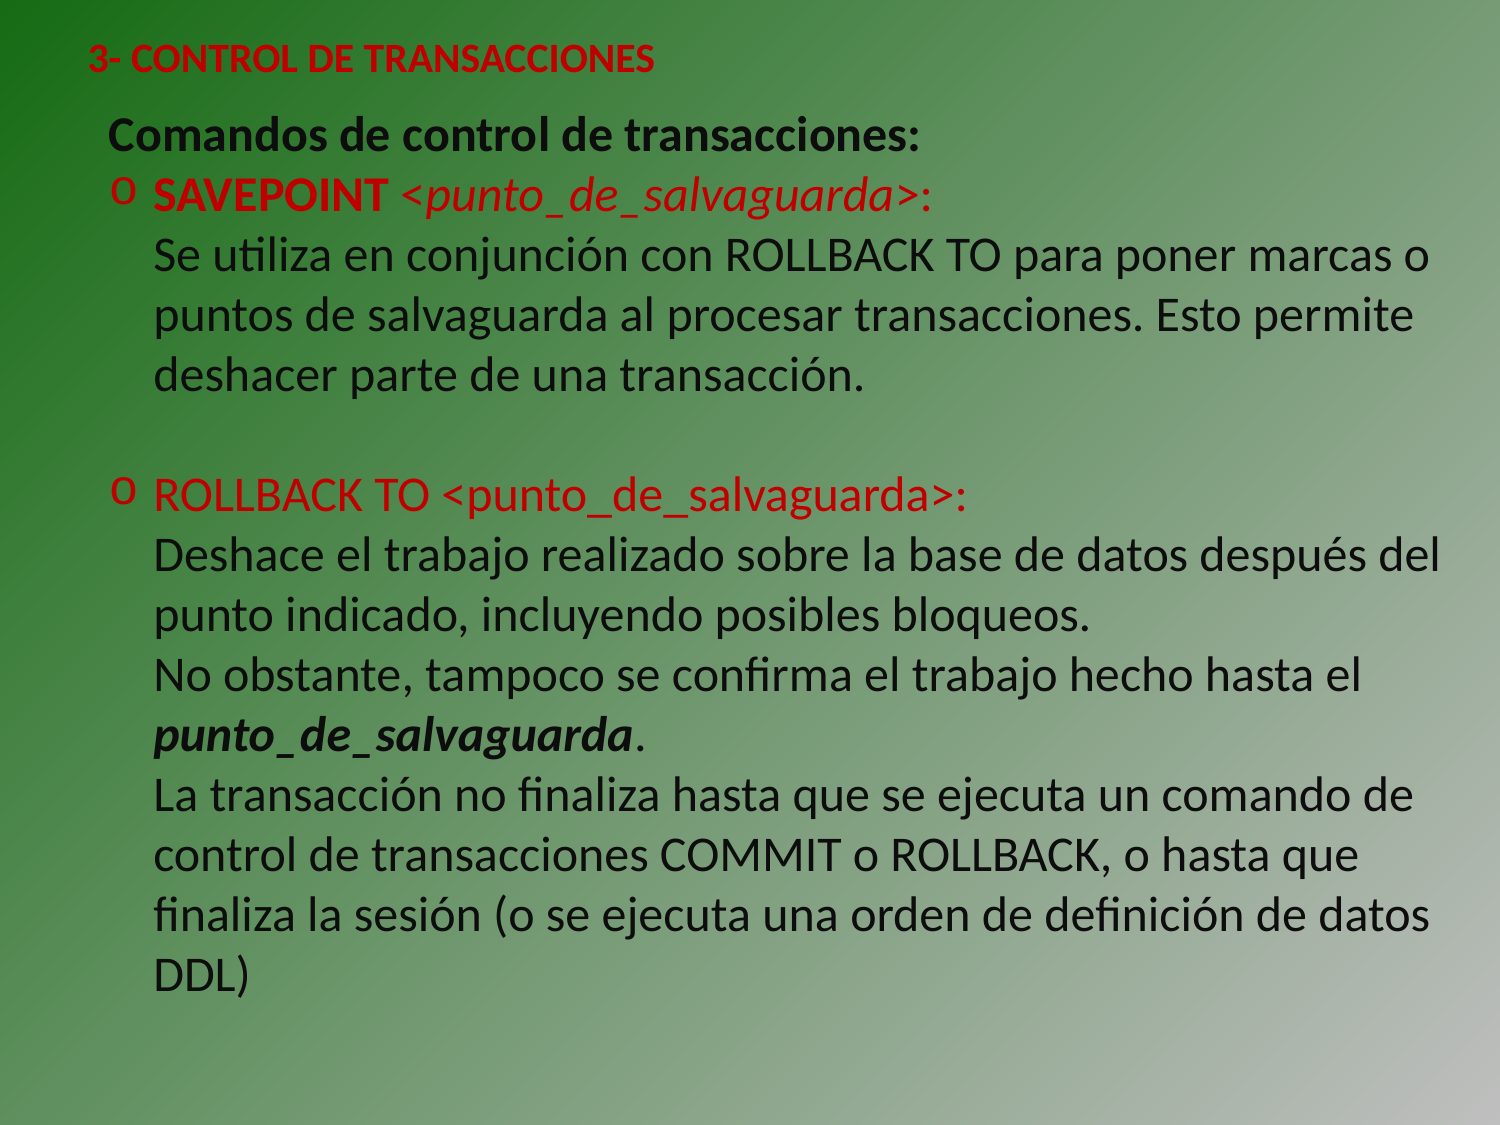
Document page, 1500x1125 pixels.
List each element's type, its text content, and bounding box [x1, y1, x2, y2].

text_box Comandos de control de transacciones: SAVEPOINT <punto_de_salvaguarda>: Se utiliza en conjunción con ROLLBACK TO para poner marcas o puntos de salvaguarda al procesar transacciones. Esto permite deshacer parte de una transacción. ROLLBACK TO <punto_de_salvaguarda>: Deshace el trabajo realizado sobre la base de datos después del punto indicado, incluyendo posibles bloqueos. No obstante, tampoco se confirma el trabajo hecho hasta el punto_de_salvaguarda. La transacción no finaliza hasta que se ejecuta un comando de control de transacciones COMMIT o ROLLBACK, o hasta que finaliza la sesión (o se ejecuta una orden de definición de datos DDL) [93, 93, 1500, 1009]
text_box 3- CONTROL DE TRANSACCIONES [72, 23, 671, 89]
